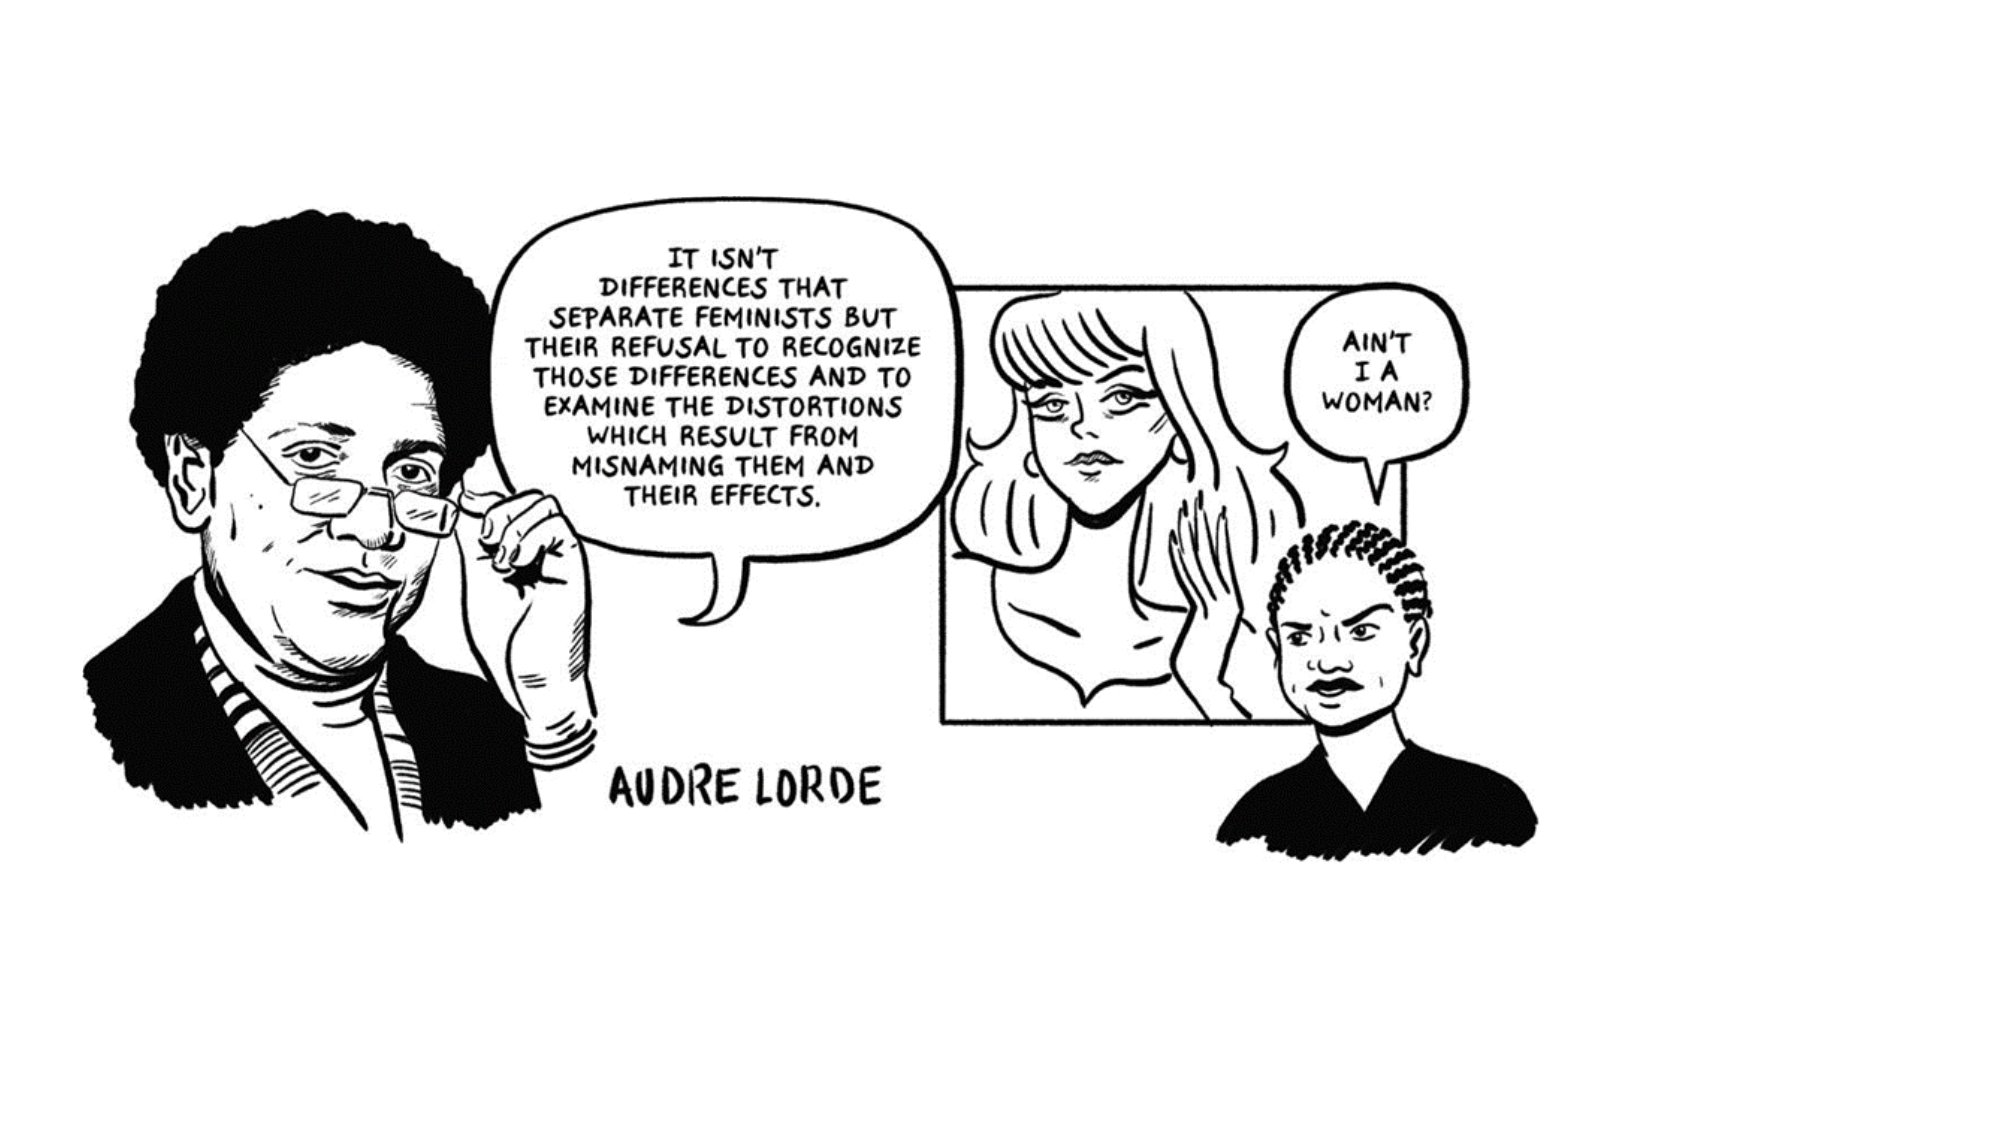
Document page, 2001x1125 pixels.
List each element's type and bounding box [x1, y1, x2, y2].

list [82, 196, 1540, 863]
